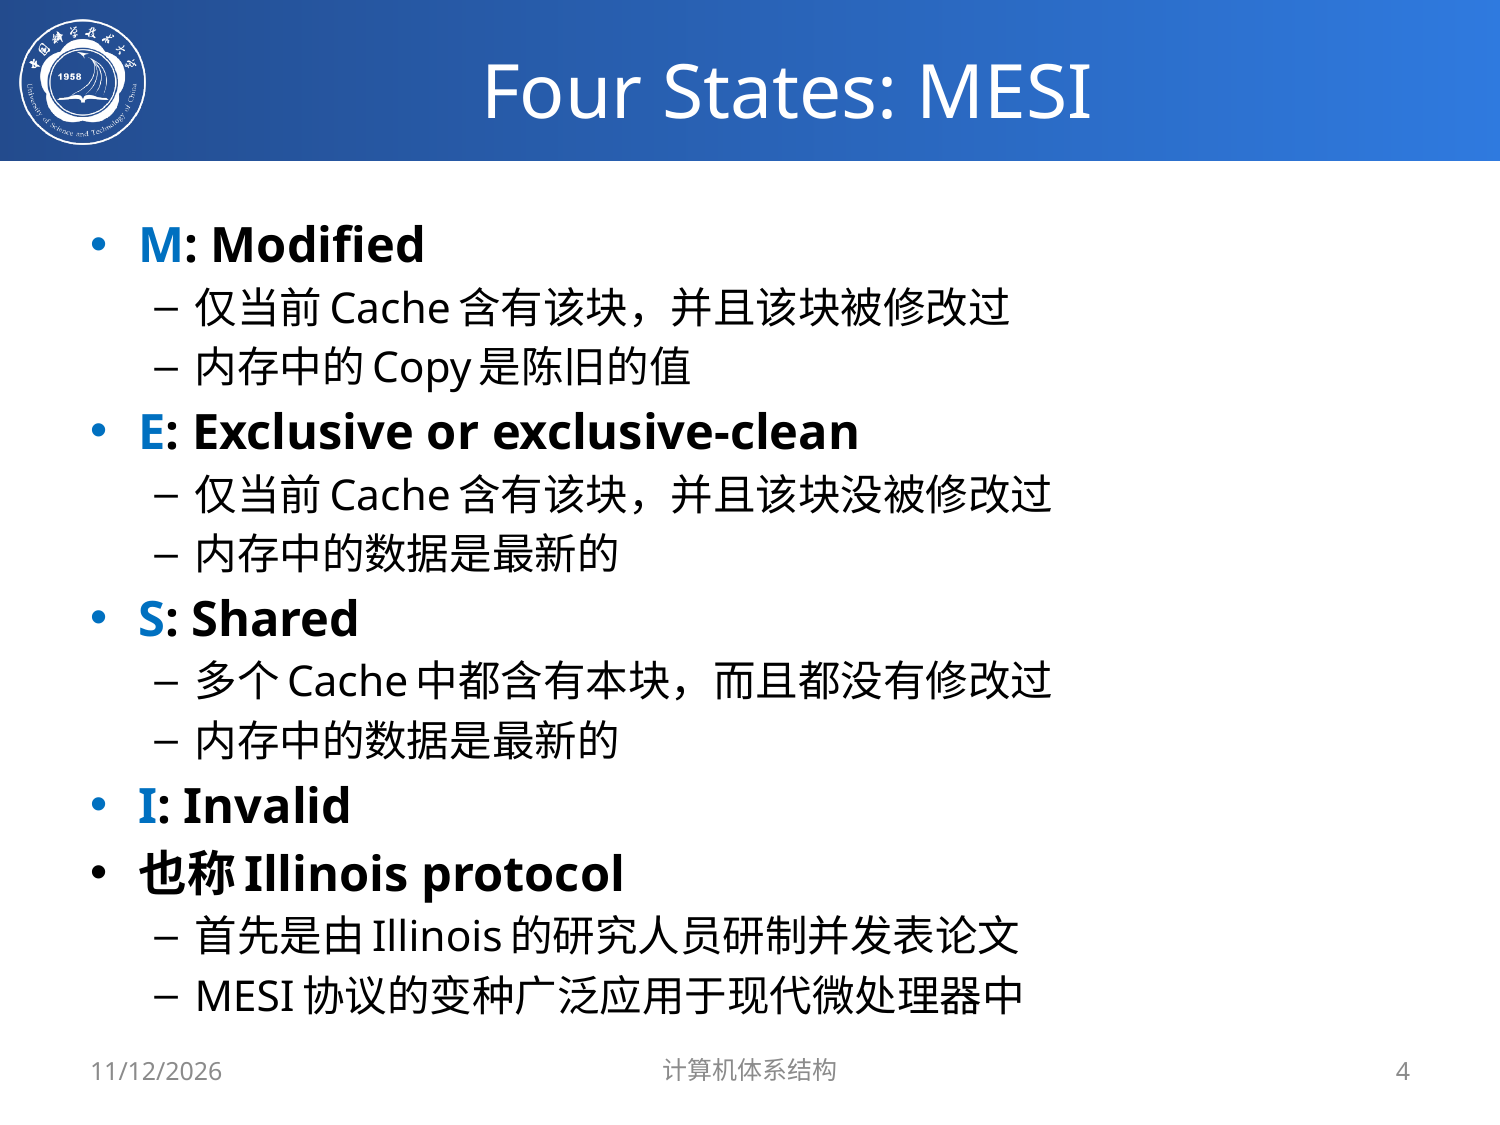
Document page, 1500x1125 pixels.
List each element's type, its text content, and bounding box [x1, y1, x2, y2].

title Four States: MESI [169, 24, 1425, 153]
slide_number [75, 1042, 425, 1103]
list M: Modified 仅当前Cache含有该块，并且该块被修改过 内存中的Copy是陈旧的值 E: Exclusive or exclusive-clean 仅当前Cache含有该块，并且该块没被修改过 内存中的数据是最新的 S: Shared 多个Cache中都含有本块，而且都没有修改过 内存中的数据是最新的 I: Invalid 也称Illinois protocol 首先是由Illinois的研究人员研制并发表论文 MESI协议的变种广泛应用于现代微处理器中 [75, 206, 1425, 1036]
slide_number 4 [1074, 1042, 1425, 1103]
footer 计算机体系结构 [512, 1042, 988, 1103]
picture [19, 19, 146, 145]
